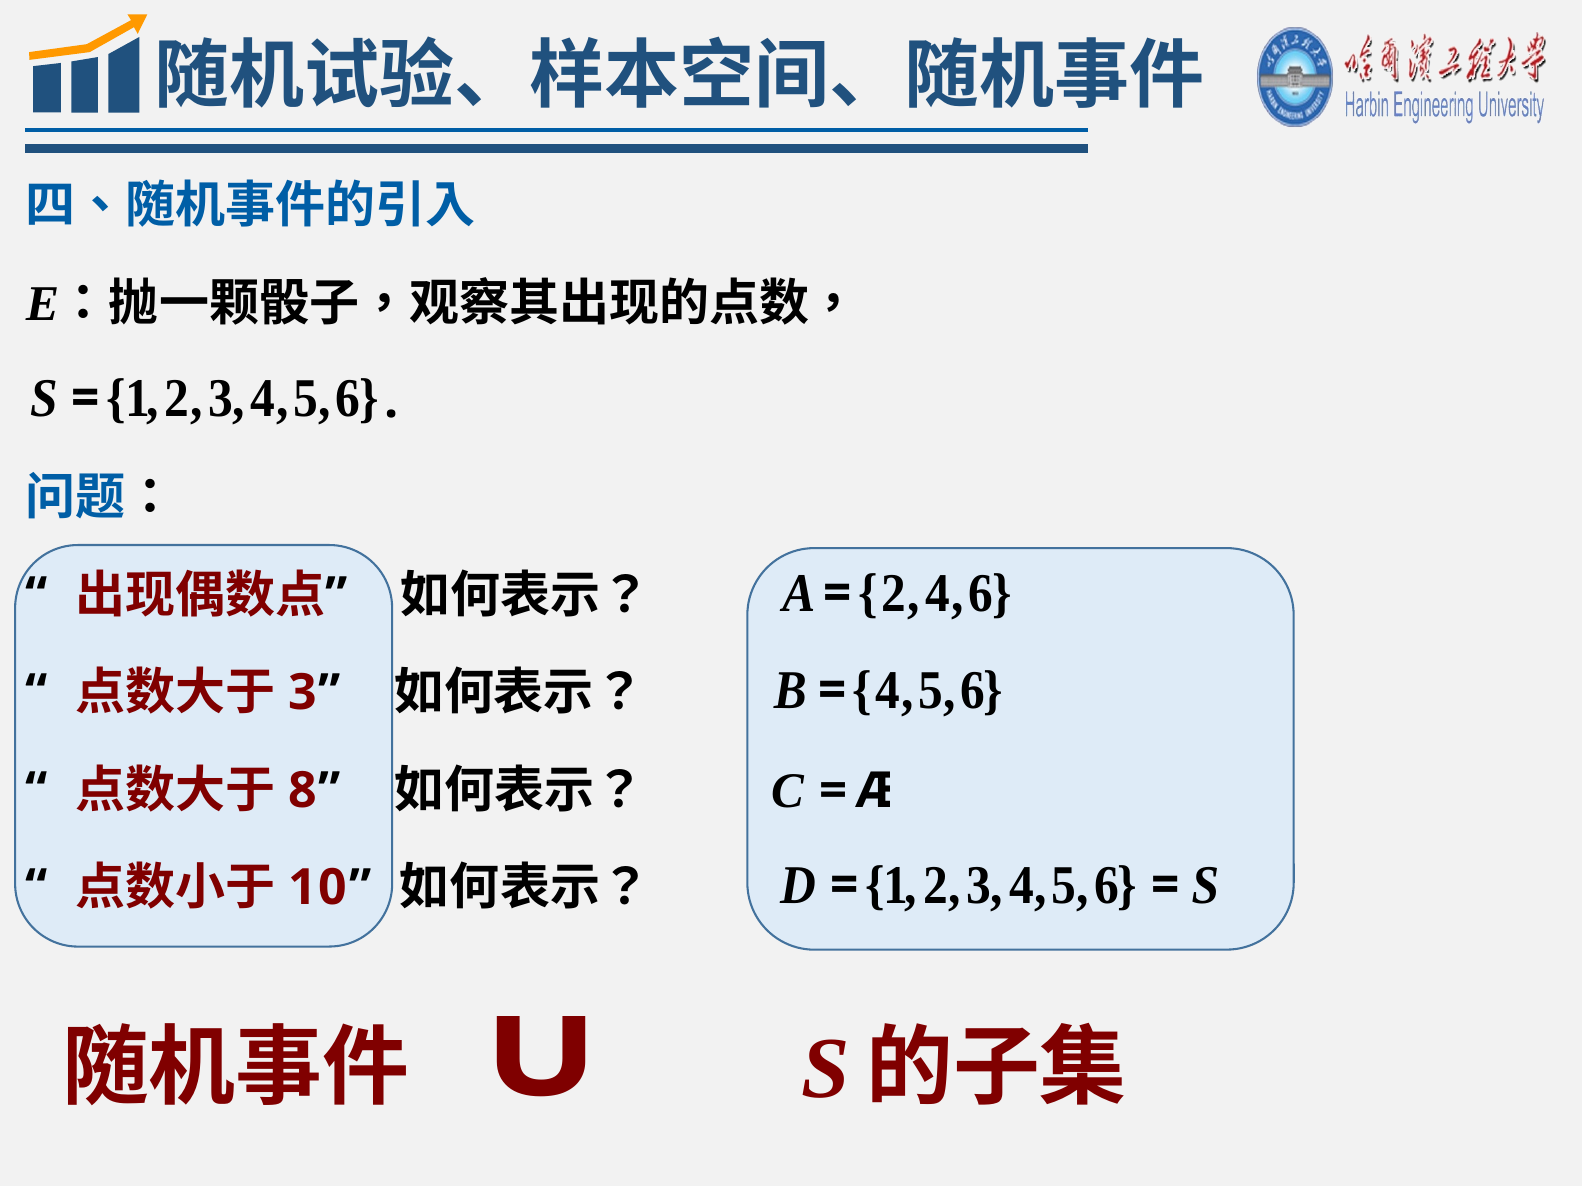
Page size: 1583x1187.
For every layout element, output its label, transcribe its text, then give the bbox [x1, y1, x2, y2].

text_box [87, 144, 1243, 153]
text_box [14, 572, 25, 920]
text_box 随机试验、样本空间、随机事件 [104, 12, 1260, 125]
picture [1251, 2, 1580, 164]
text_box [0, 978, 1420, 1187]
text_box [25, 153, 1481, 969]
